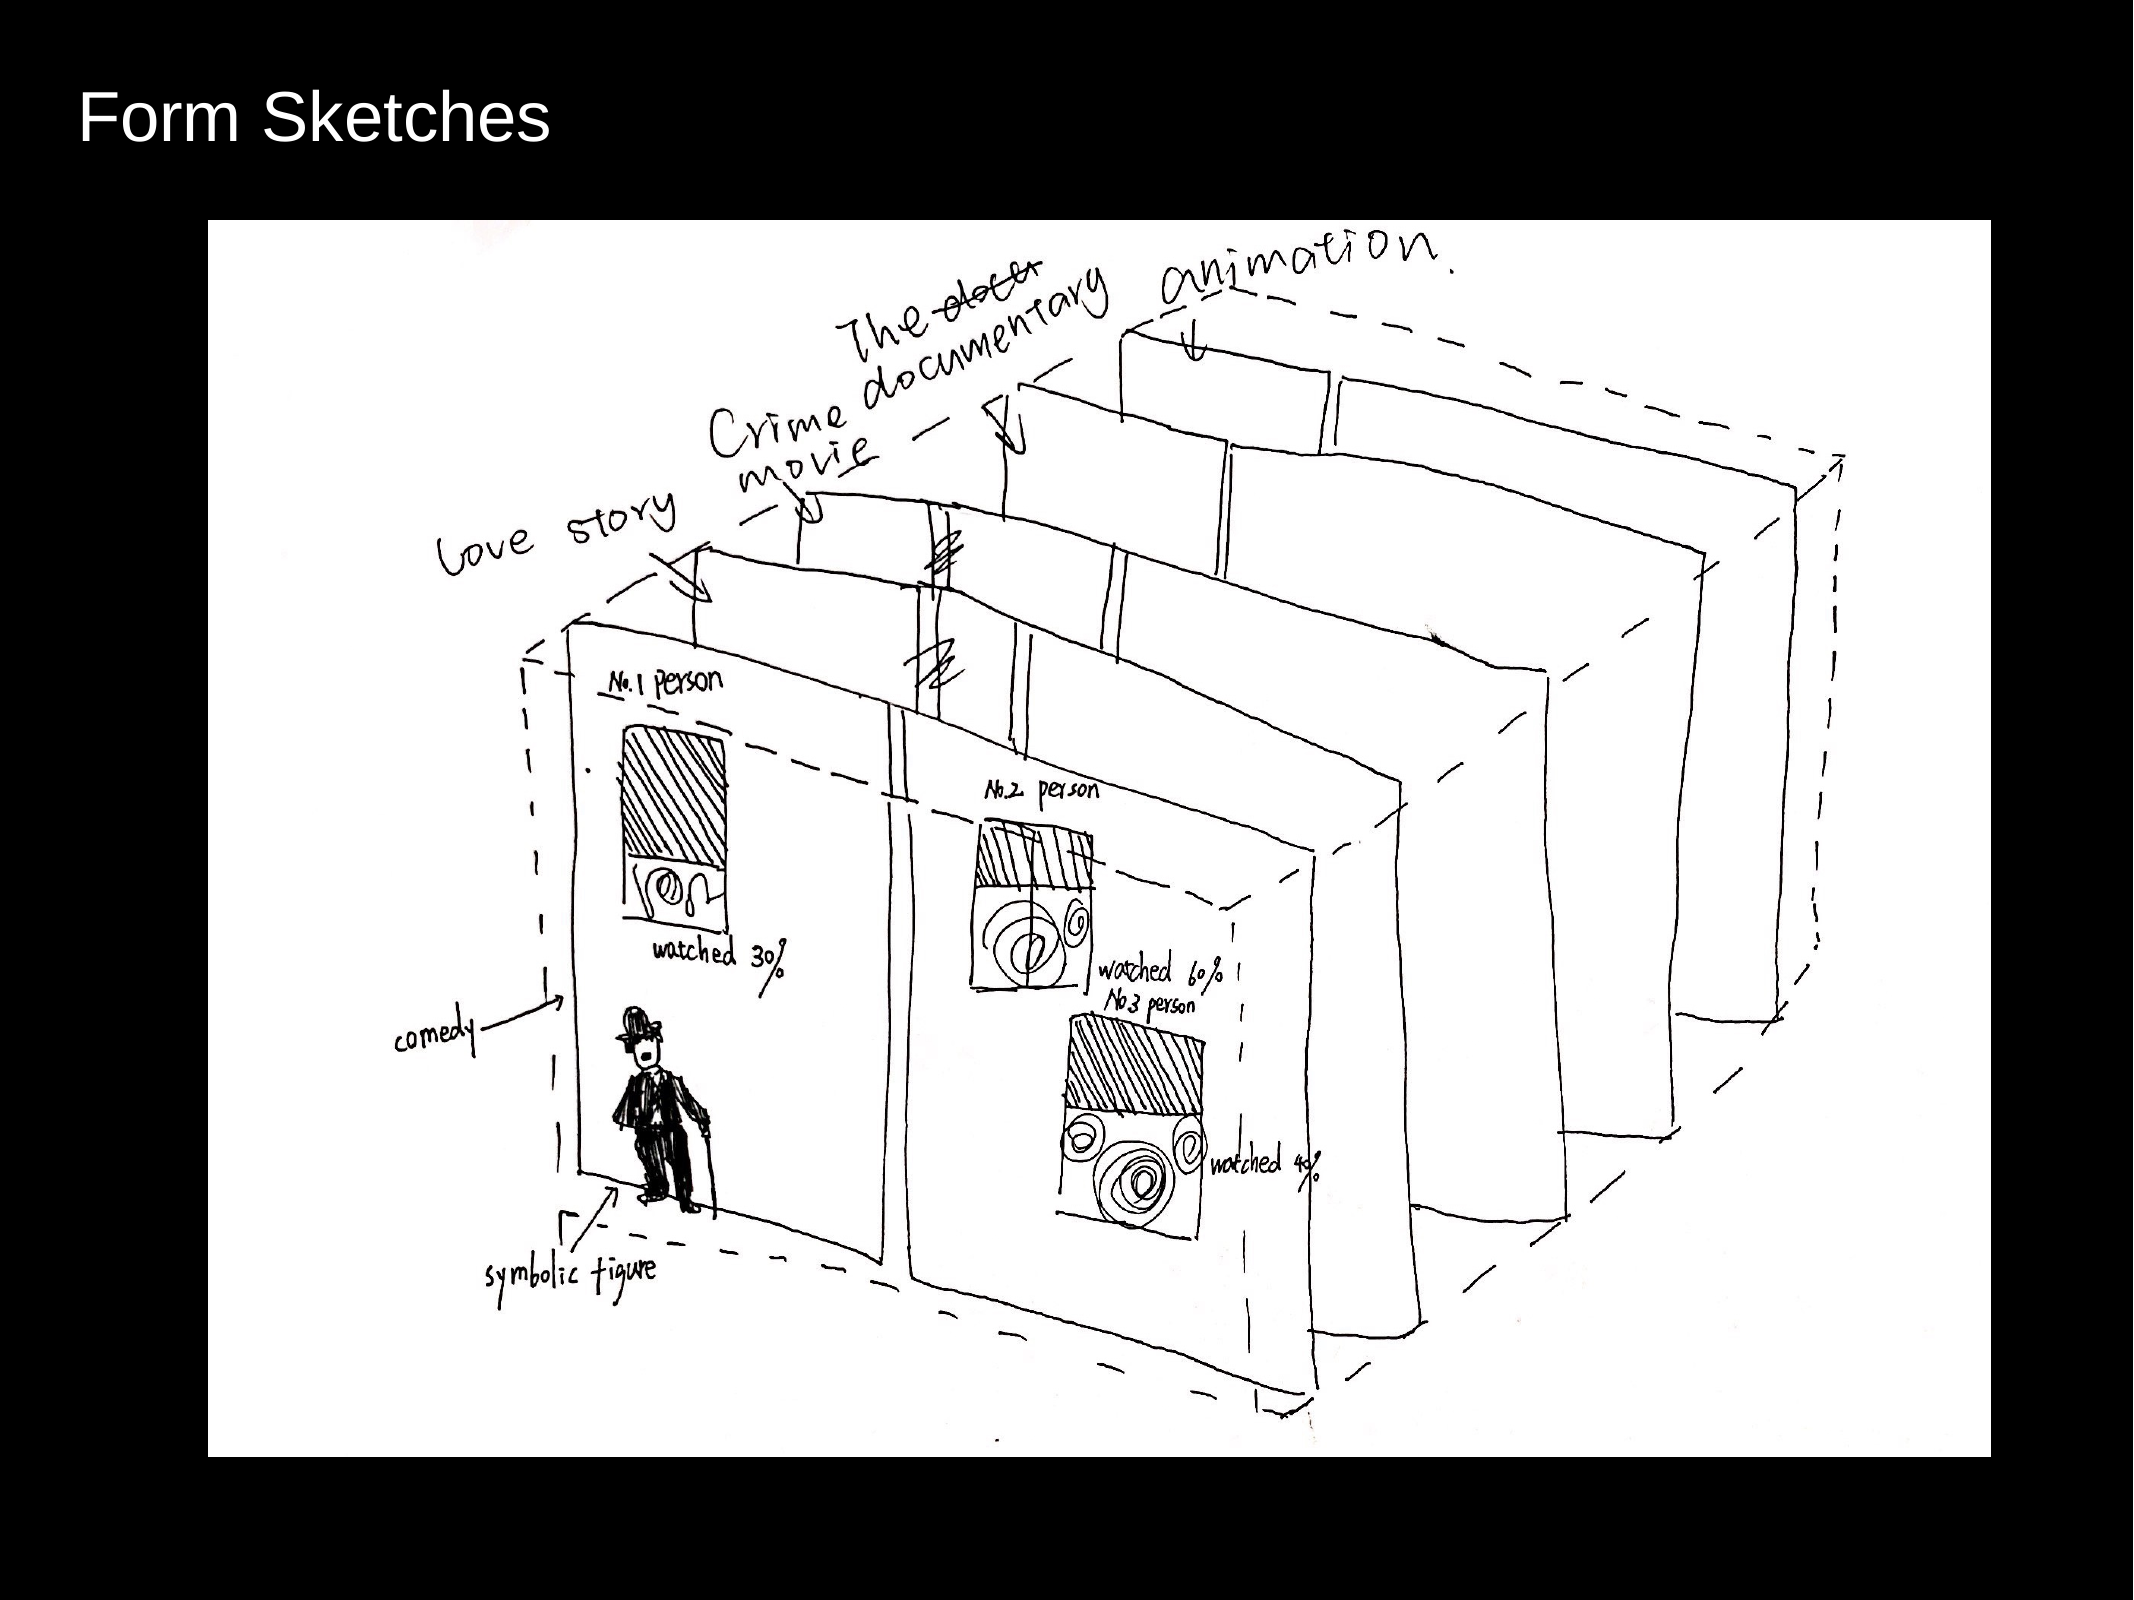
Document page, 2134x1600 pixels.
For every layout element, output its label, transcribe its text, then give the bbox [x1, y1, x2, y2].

subtitle Form Sketches [68, 61, 698, 165]
picture [208, 219, 1992, 1457]
